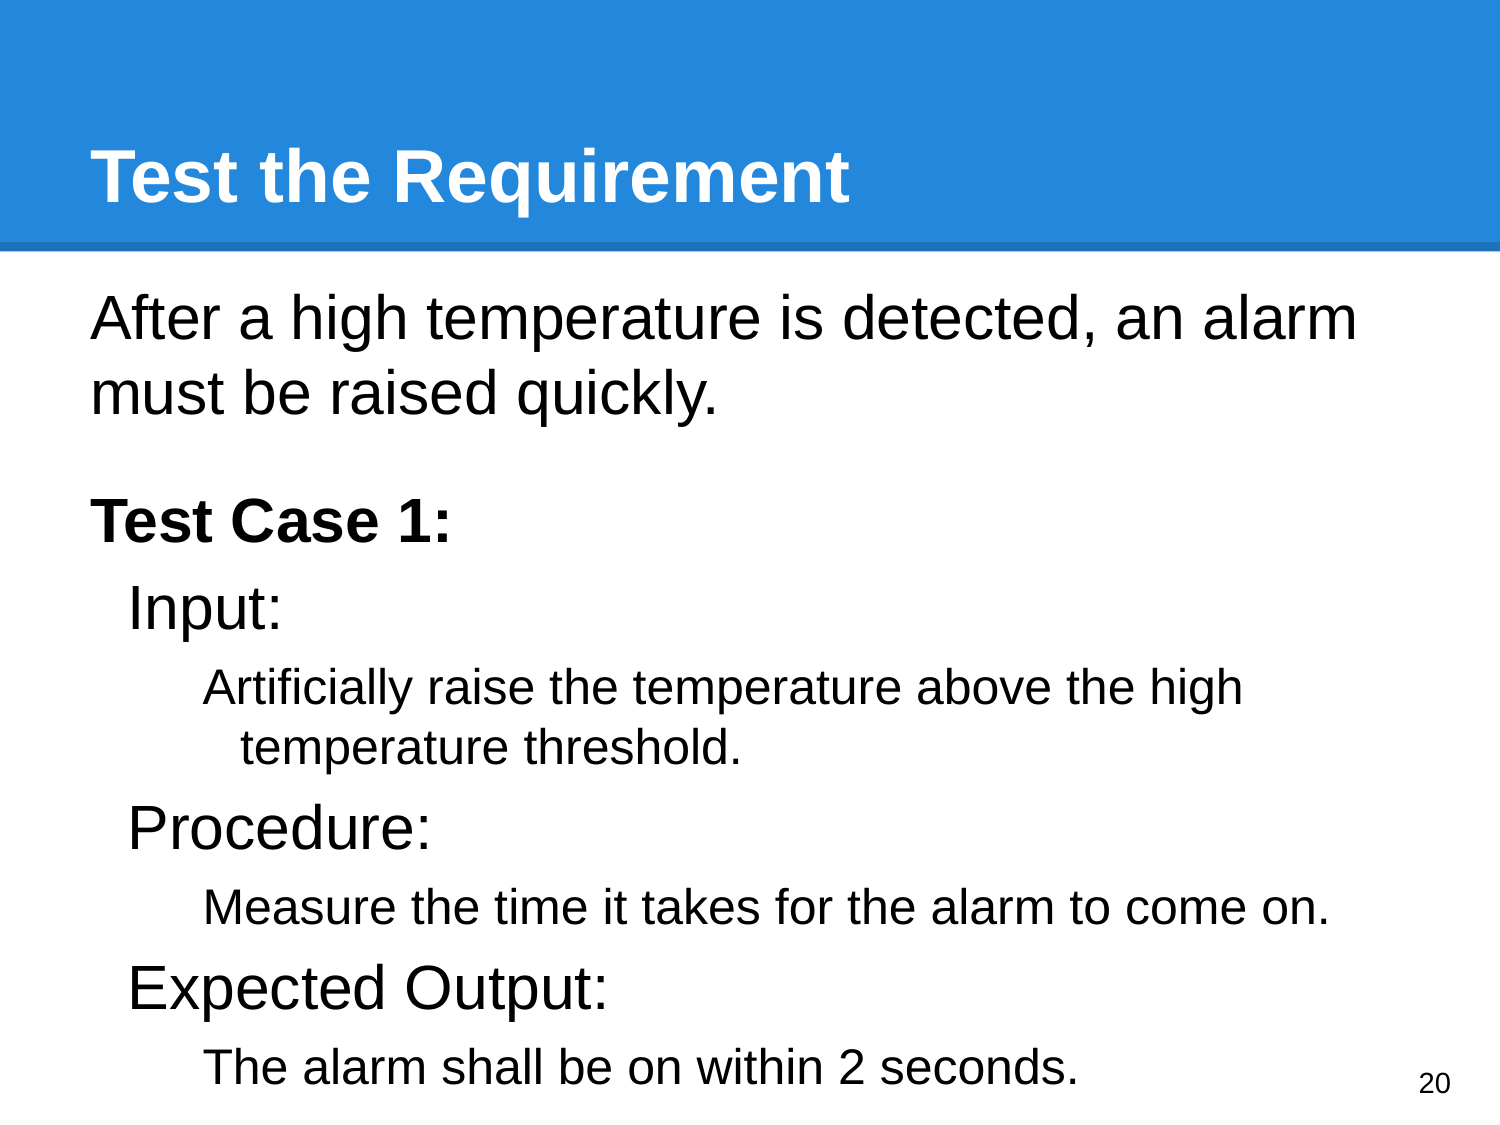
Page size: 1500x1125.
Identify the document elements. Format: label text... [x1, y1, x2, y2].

list After a high temperature is detected, an alarm must be raised quickly. Test Case 1: Input: Artificially raise the temperature above the high temperature threshold. Procedure: Measure the time it takes for the alarm to come on. Expected Output: The alarm shall be on within 2 seconds. [75, 262, 1425, 1078]
slide_number ‹#› [1403, 1038, 1494, 1125]
title Test the Requirement [75, 45, 1425, 233]
